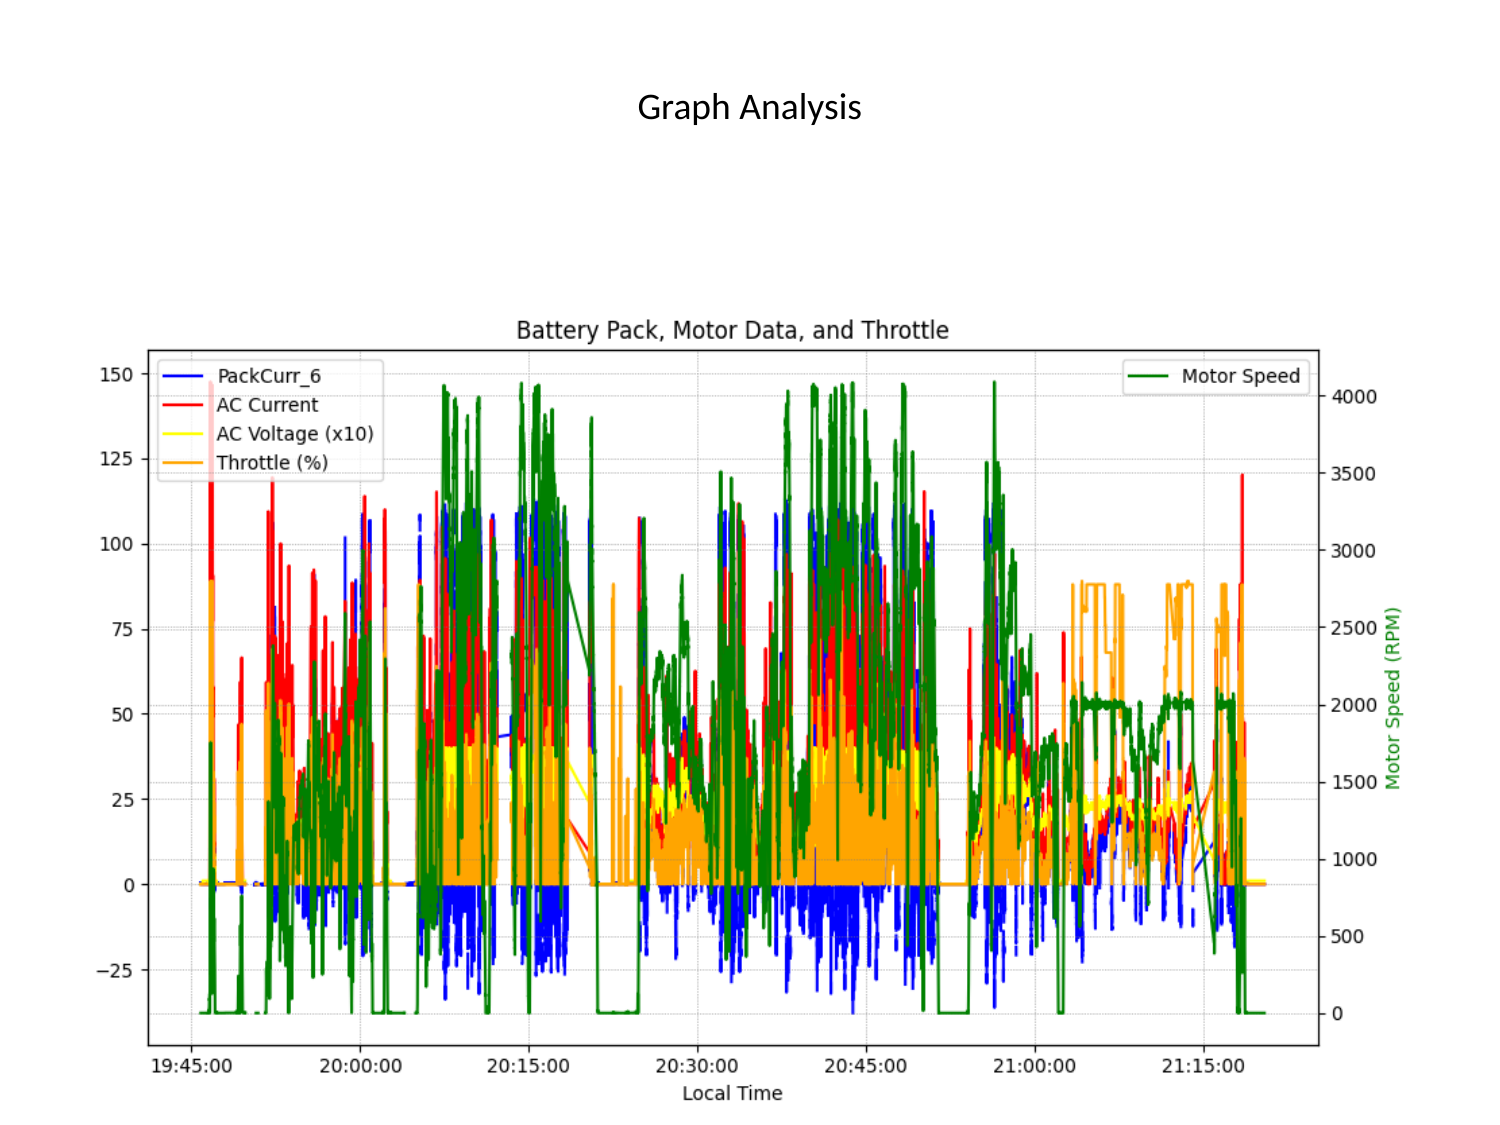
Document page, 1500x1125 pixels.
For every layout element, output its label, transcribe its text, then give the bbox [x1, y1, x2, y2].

picture [74, 299, 1426, 1125]
text_box Graph Analysis [622, 74, 878, 135]
